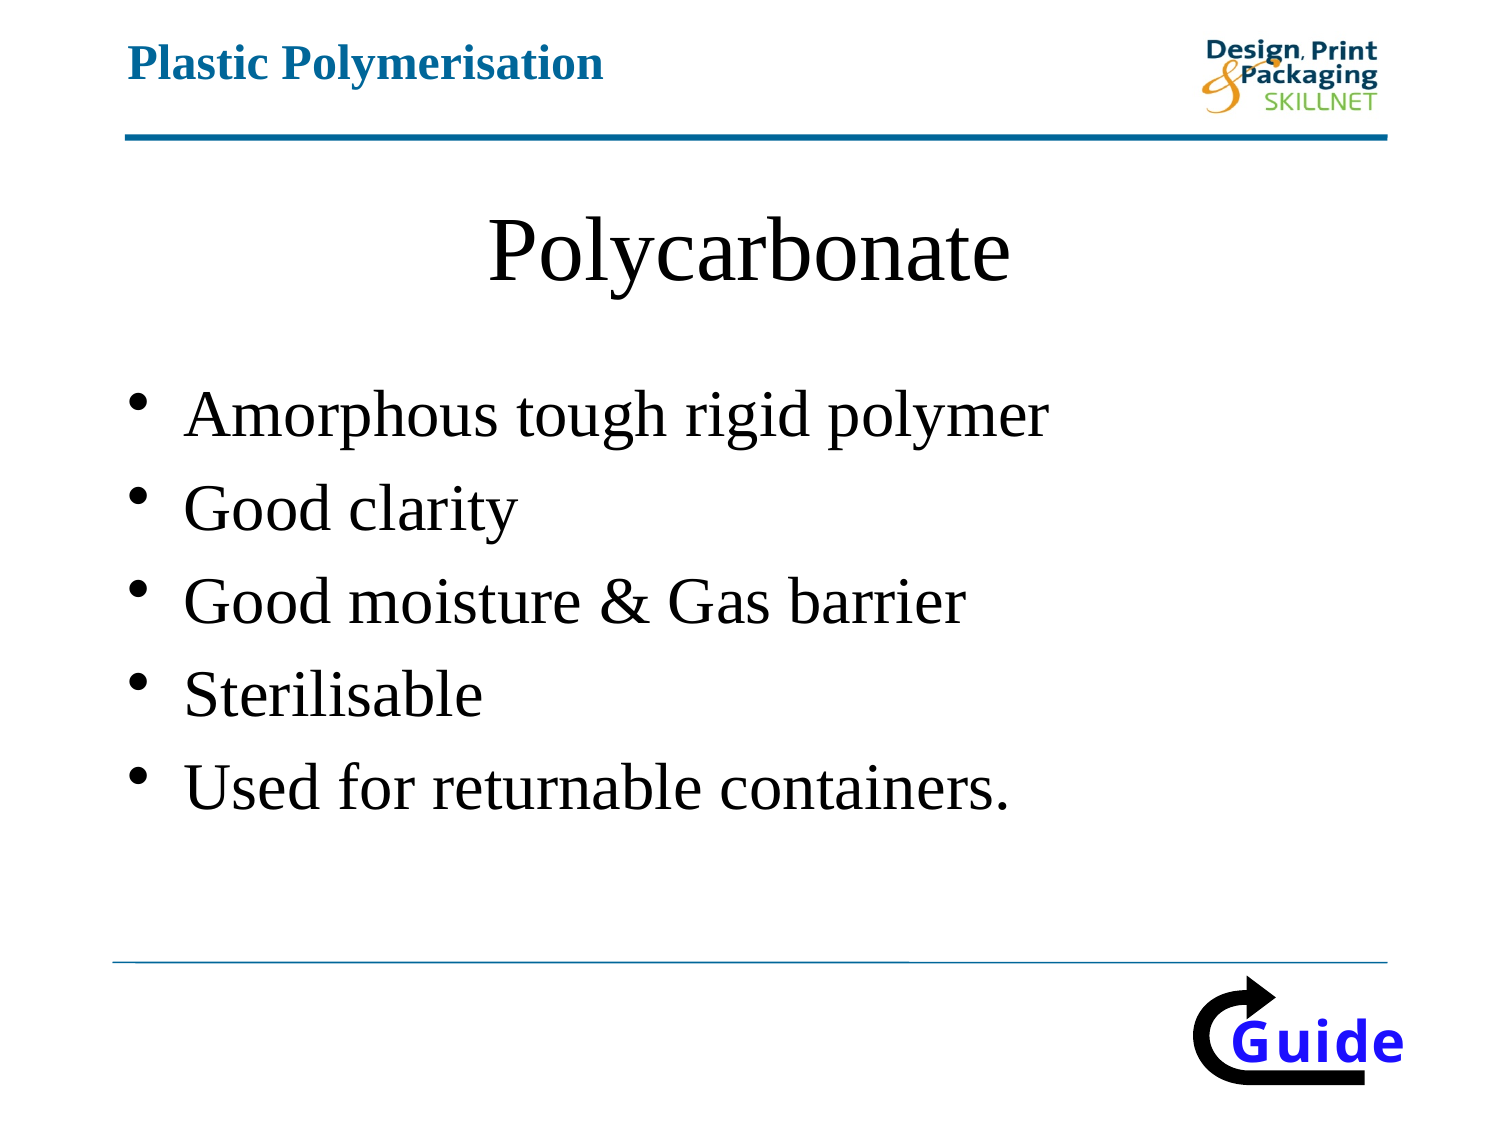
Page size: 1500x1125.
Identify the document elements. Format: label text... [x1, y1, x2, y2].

list Amorphous tough rigid polymer Good clarity Good moisture & Gas barrier Sterilisable Used for returnable containers. [112, 362, 1388, 963]
picture [1192, 31, 1387, 121]
title Polycarbonate [112, 149, 1388, 338]
